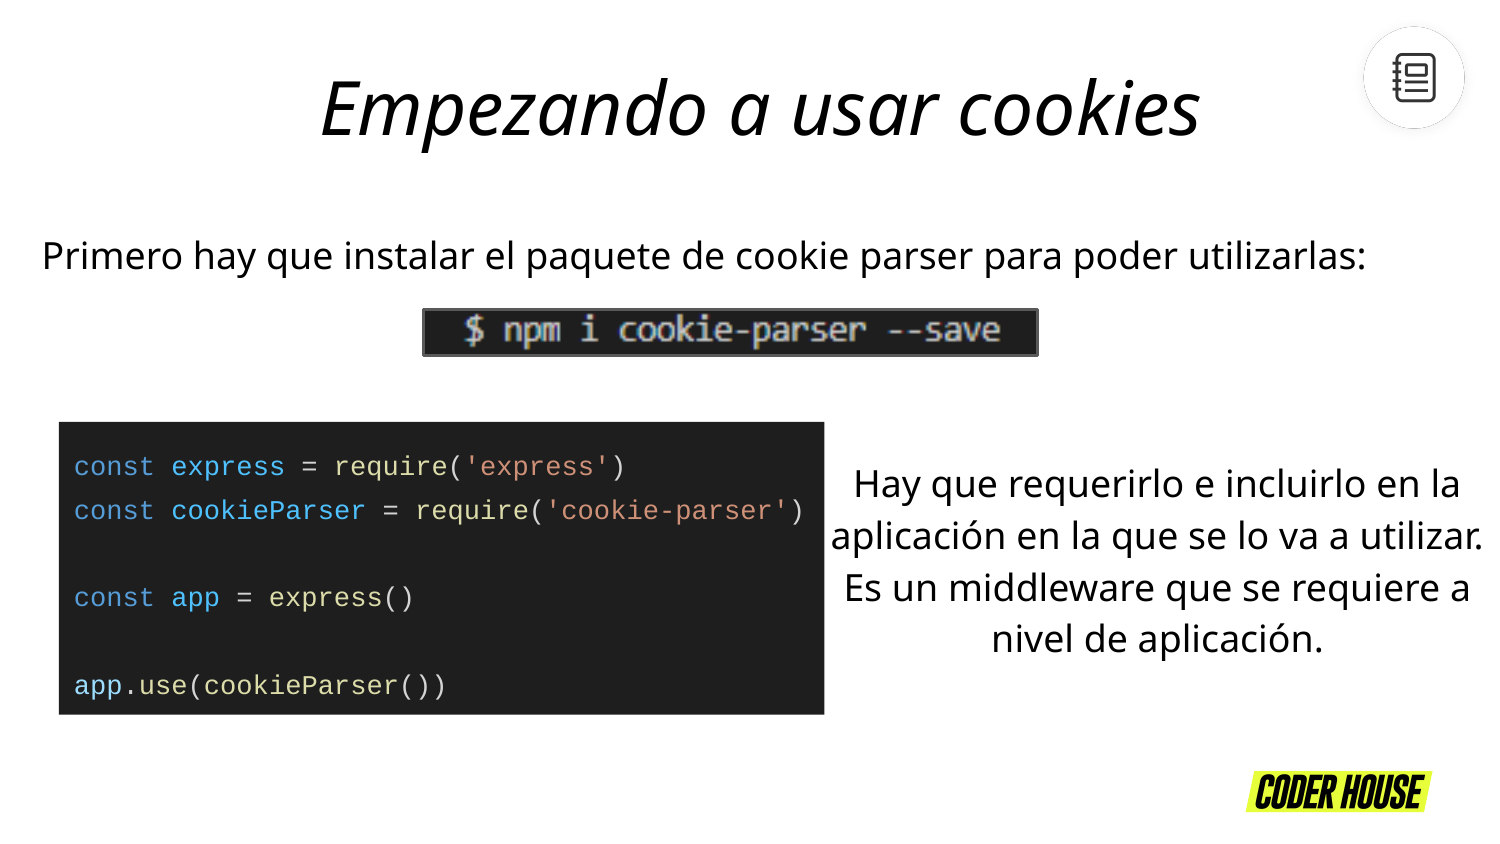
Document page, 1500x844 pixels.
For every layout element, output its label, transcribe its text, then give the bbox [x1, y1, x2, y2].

text_box Hay que requerirlo e incluirlo en la aplicación en la que se lo va a utilizar. Es un middleware que se requiere a nivel de aplicación. [825, 438, 1500, 681]
text_box Empezando a usar cookies [147, 45, 1375, 184]
picture [424, 310, 1037, 355]
text_box Primero hay que instalar el paquete de cookie parser para poder utilizarlas: [26, 210, 1412, 287]
text_box const express = require('express') const cookieParser = require('cookie-parser') const app = express() app.use(cookieParser()) [58, 421, 825, 715]
picture [1351, 14, 1477, 141]
picture [1241, 764, 1437, 819]
